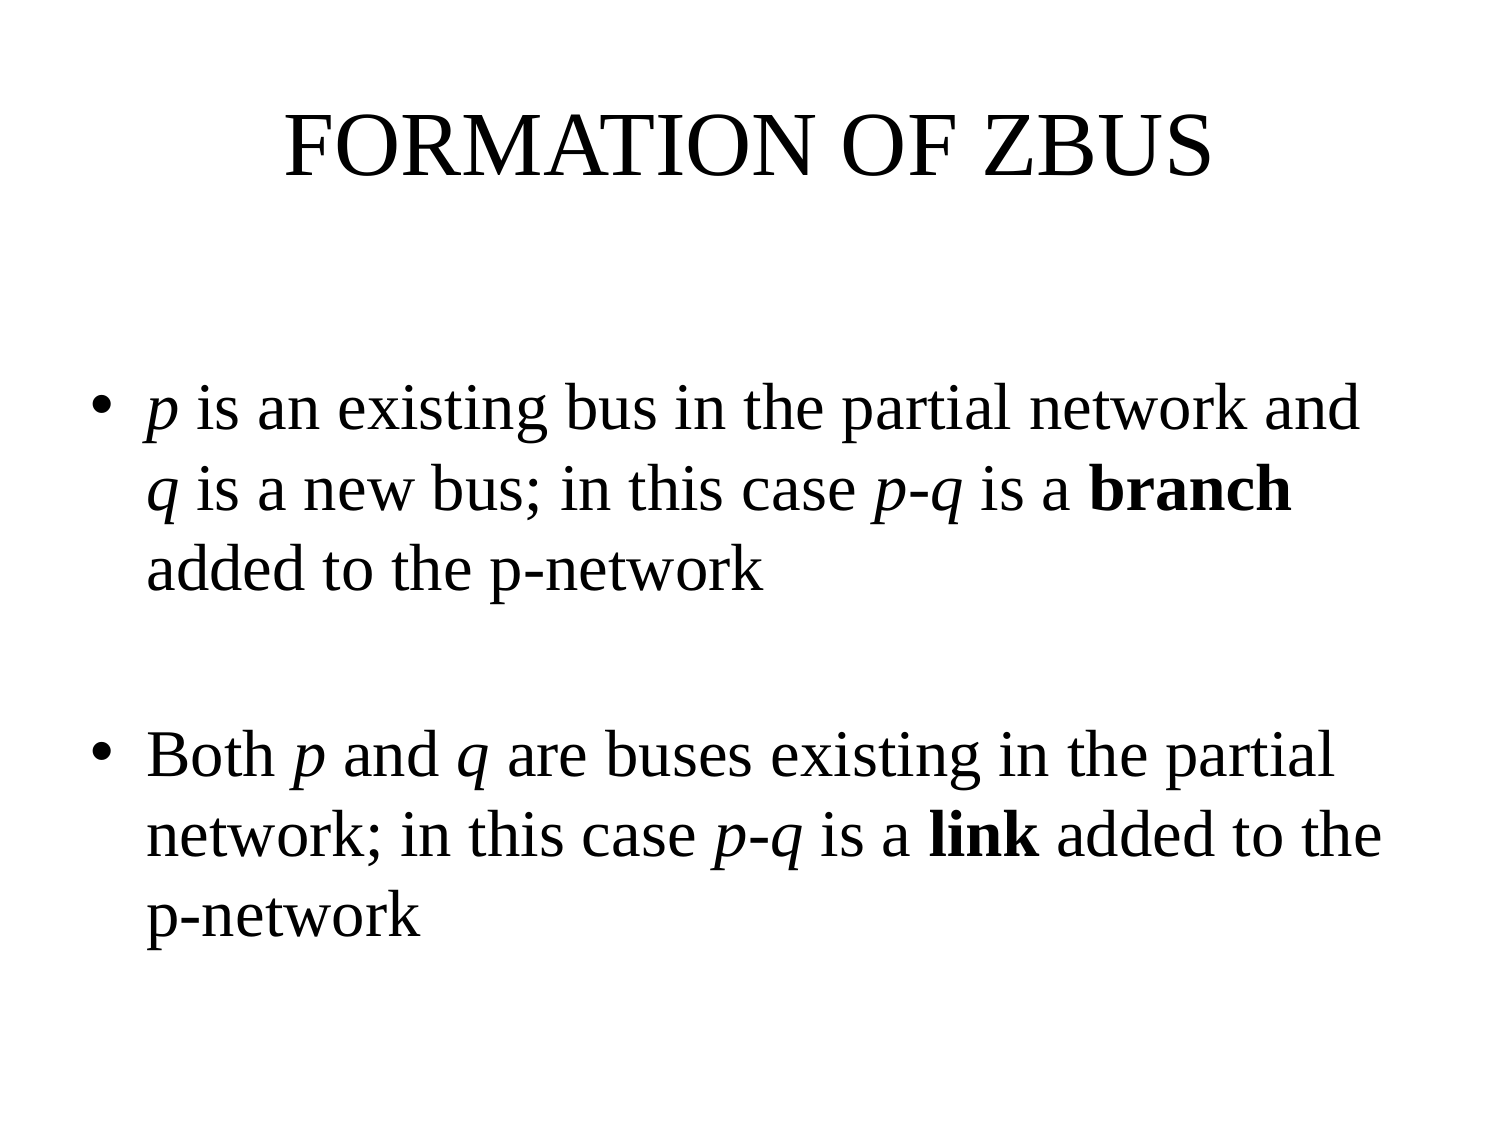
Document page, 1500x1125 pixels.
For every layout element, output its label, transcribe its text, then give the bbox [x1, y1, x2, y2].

list p is an existing bus in the partial network and q is a new bus; in this case p-q is a branch added to the p-network Both p and q are buses existing in the partial network; in this case p-q is a link added to the p-network [75, 262, 1425, 1005]
title FORMATION OF ZBUS [75, 45, 1425, 233]
